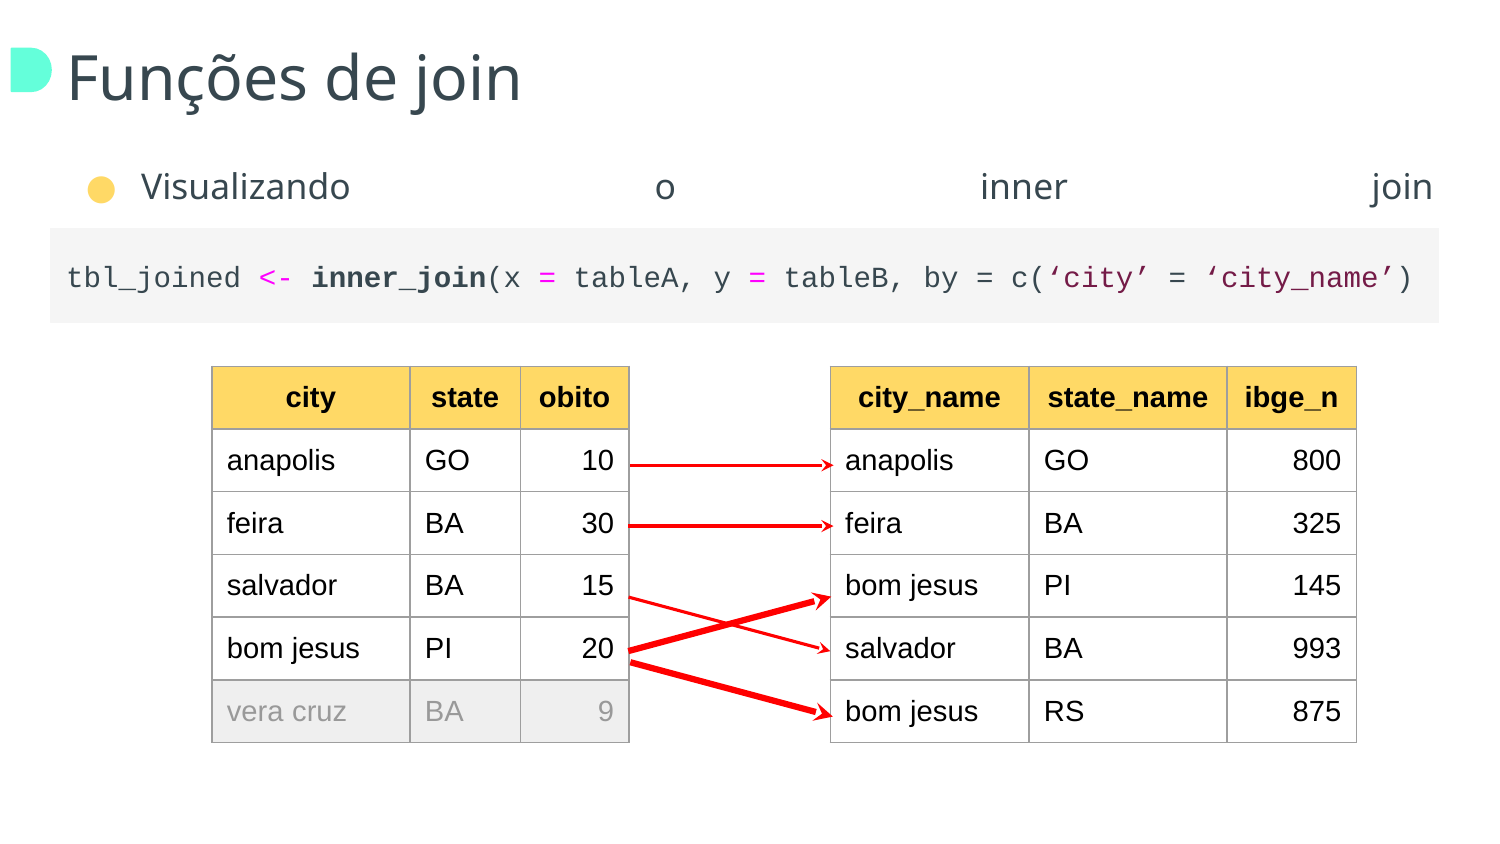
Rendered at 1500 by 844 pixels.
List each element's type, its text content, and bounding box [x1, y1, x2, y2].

table_cell BA [1030, 618, 1226, 679]
table_cell salvador [833, 618, 1028, 679]
table_cell RS [1030, 681, 1226, 742]
table_cell BA [1030, 492, 1226, 554]
table_cell 10 [521, 430, 628, 491]
table_cell 800 [1228, 430, 1356, 491]
list Visualizando o inner join [51, 142, 1449, 229]
table_cell BA [411, 681, 520, 742]
title Funções de join [51, 23, 1449, 117]
table_cell feira [831, 492, 1028, 554]
table_cell 15 [521, 555, 628, 616]
table_cell bom jesus [831, 681, 1028, 742]
table_cell anapolis [831, 430, 1028, 491]
table_header city [213, 367, 409, 428]
table_header state [411, 367, 520, 428]
table_cell 9 [521, 681, 628, 742]
table_cell 145 [1228, 555, 1356, 616]
table_header obito [521, 367, 628, 428]
text_box tbl_joined <- inner_join(x = tableA, y = tableB, by = c(‘city’ = ‘city_name’) [51, 228, 1439, 323]
table_cell GO [1030, 430, 1226, 491]
table_cell GO [411, 430, 520, 491]
table_cell PI [1030, 555, 1226, 616]
table_cell bom jesus [831, 555, 1028, 616]
table_cell vera cruz [213, 681, 409, 742]
table_cell salvador [213, 555, 409, 616]
table_header ibge_n [1228, 367, 1356, 428]
table_cell 30 [521, 492, 628, 554]
table_cell BA [411, 492, 520, 554]
text_box [11, 48, 51, 92]
table_cell PI [411, 618, 520, 679]
table_cell 20 [521, 618, 628, 679]
table_header state_name [1030, 367, 1226, 428]
table_cell 993 [1228, 618, 1356, 679]
table_cell bom jesus [213, 618, 409, 679]
table_cell 325 [1228, 492, 1356, 554]
table_cell anapolis [213, 430, 409, 491]
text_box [628, 596, 831, 652]
table_cell 875 [1228, 681, 1356, 742]
table_header city_name [831, 367, 1028, 428]
table_cell feira [213, 492, 409, 554]
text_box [630, 662, 834, 717]
table_cell BA [411, 555, 520, 616]
